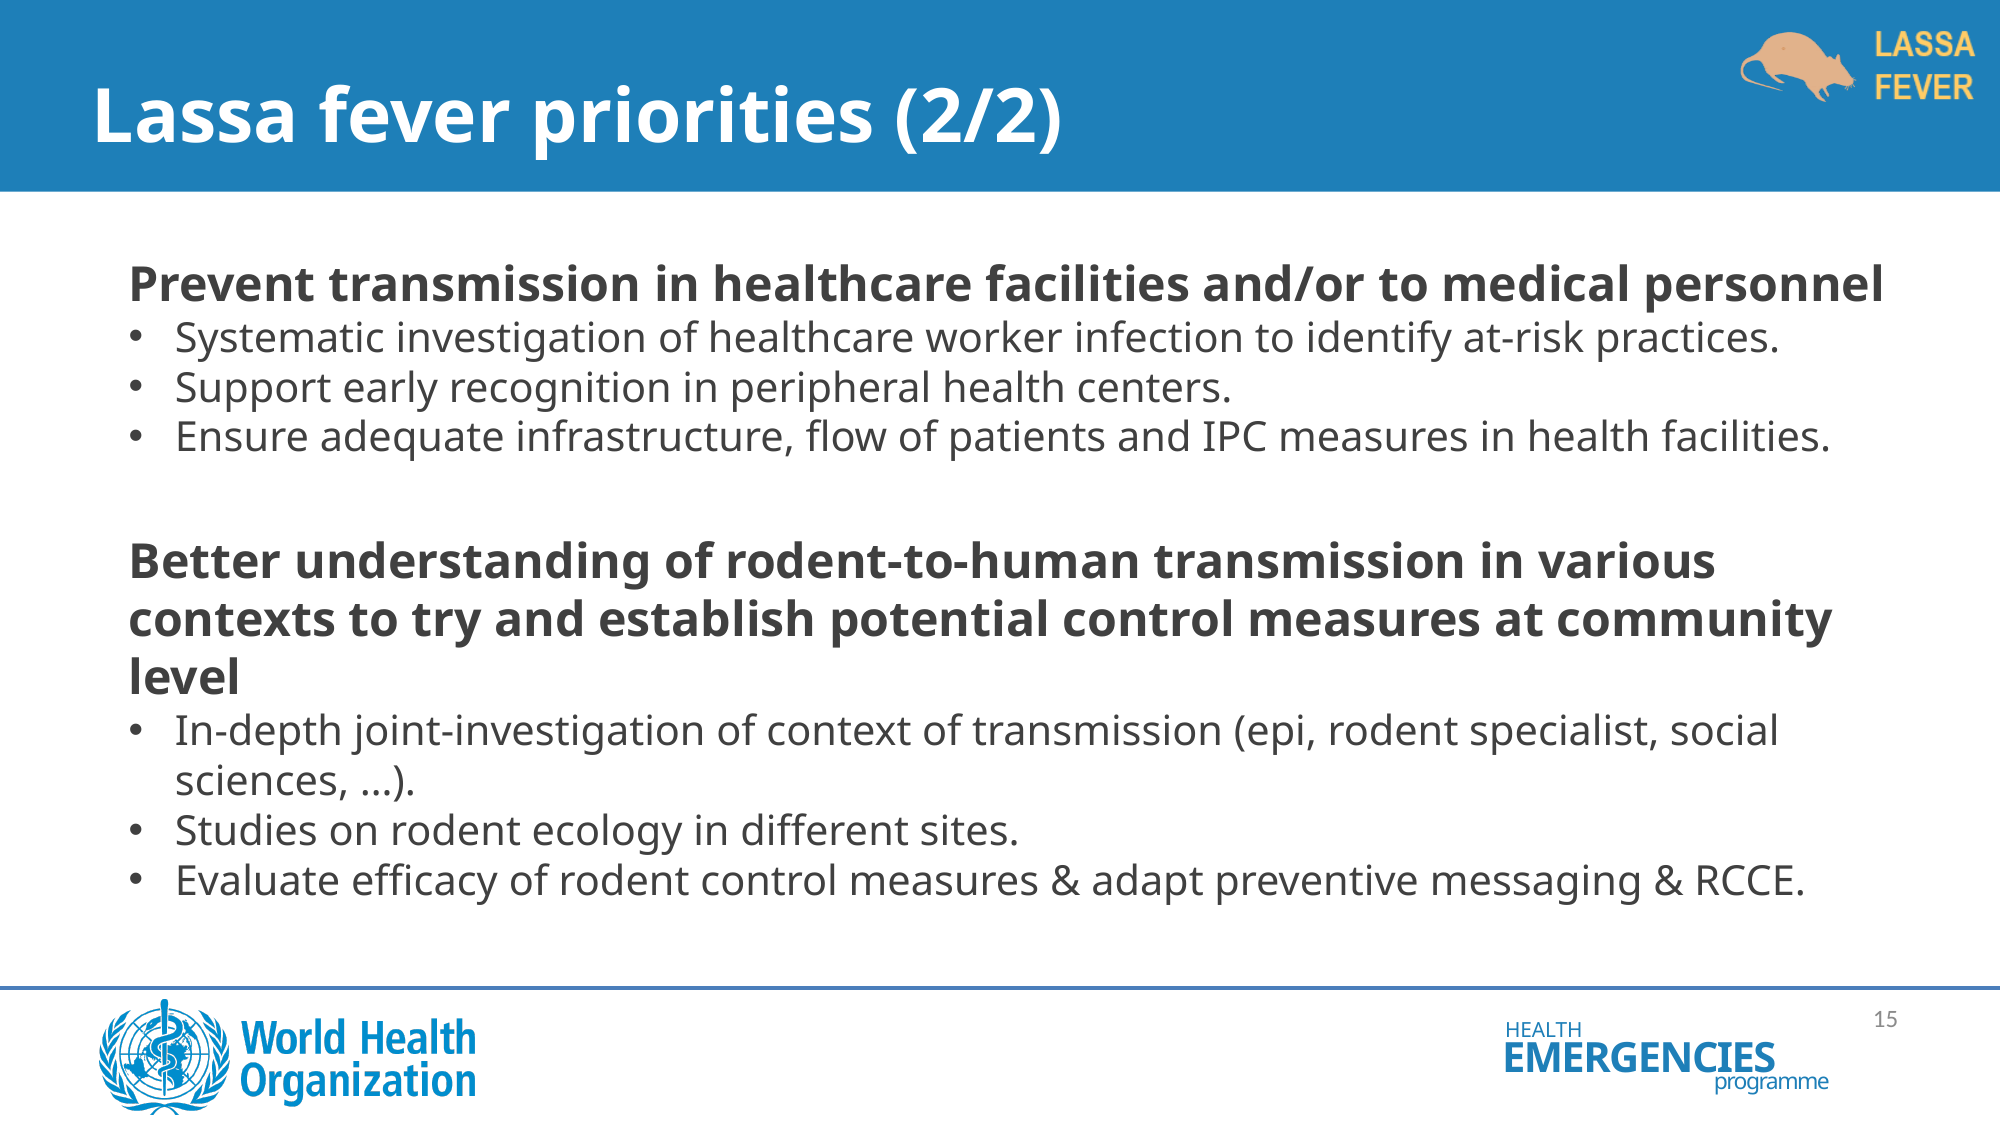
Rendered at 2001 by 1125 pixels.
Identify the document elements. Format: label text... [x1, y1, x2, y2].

picture [180, 1038, 187, 1045]
picture [136, 1077, 163, 1097]
picture [99, 1068, 155, 1115]
title Lassa fever priorities (2/2) [76, 19, 1877, 207]
picture [101, 1061, 112, 1074]
picture [154, 1063, 162, 1070]
picture [182, 1048, 190, 1070]
picture [166, 1079, 193, 1097]
slide_number 15 [1446, 988, 1914, 1048]
picture [140, 1038, 151, 1053]
picture [99, 999, 475, 1115]
picture [148, 1029, 162, 1041]
picture [155, 1108, 174, 1115]
picture [168, 1021, 176, 1029]
picture [125, 1069, 137, 1083]
picture [136, 1011, 161, 1026]
picture [168, 1011, 194, 1026]
picture [140, 1056, 149, 1070]
picture [186, 1034, 199, 1077]
picture [149, 1058, 156, 1064]
text_box Prevent transmission in healthcare facilities and/or to medical personnel Systematic investigation of healthcare worker infection to identify at-risk practices. Support early recognition in peripheral health centers. Ensure adequate infrastructure, flow of patients and IPC measures in health facilities. Better understanding of rodent-to-human transmission in various contexts to try and establish potential control measures at community level In-depth joint-investigation of context of transmission (epi, rodent specialist, social sciences, …). Studies on rodent ecology in different sites. Evaluate efficacy of rodent control measures & adapt preventive messaging & RCCE. [113, 245, 1914, 988]
picture [1871, 18, 1986, 116]
picture [149, 1069, 162, 1079]
